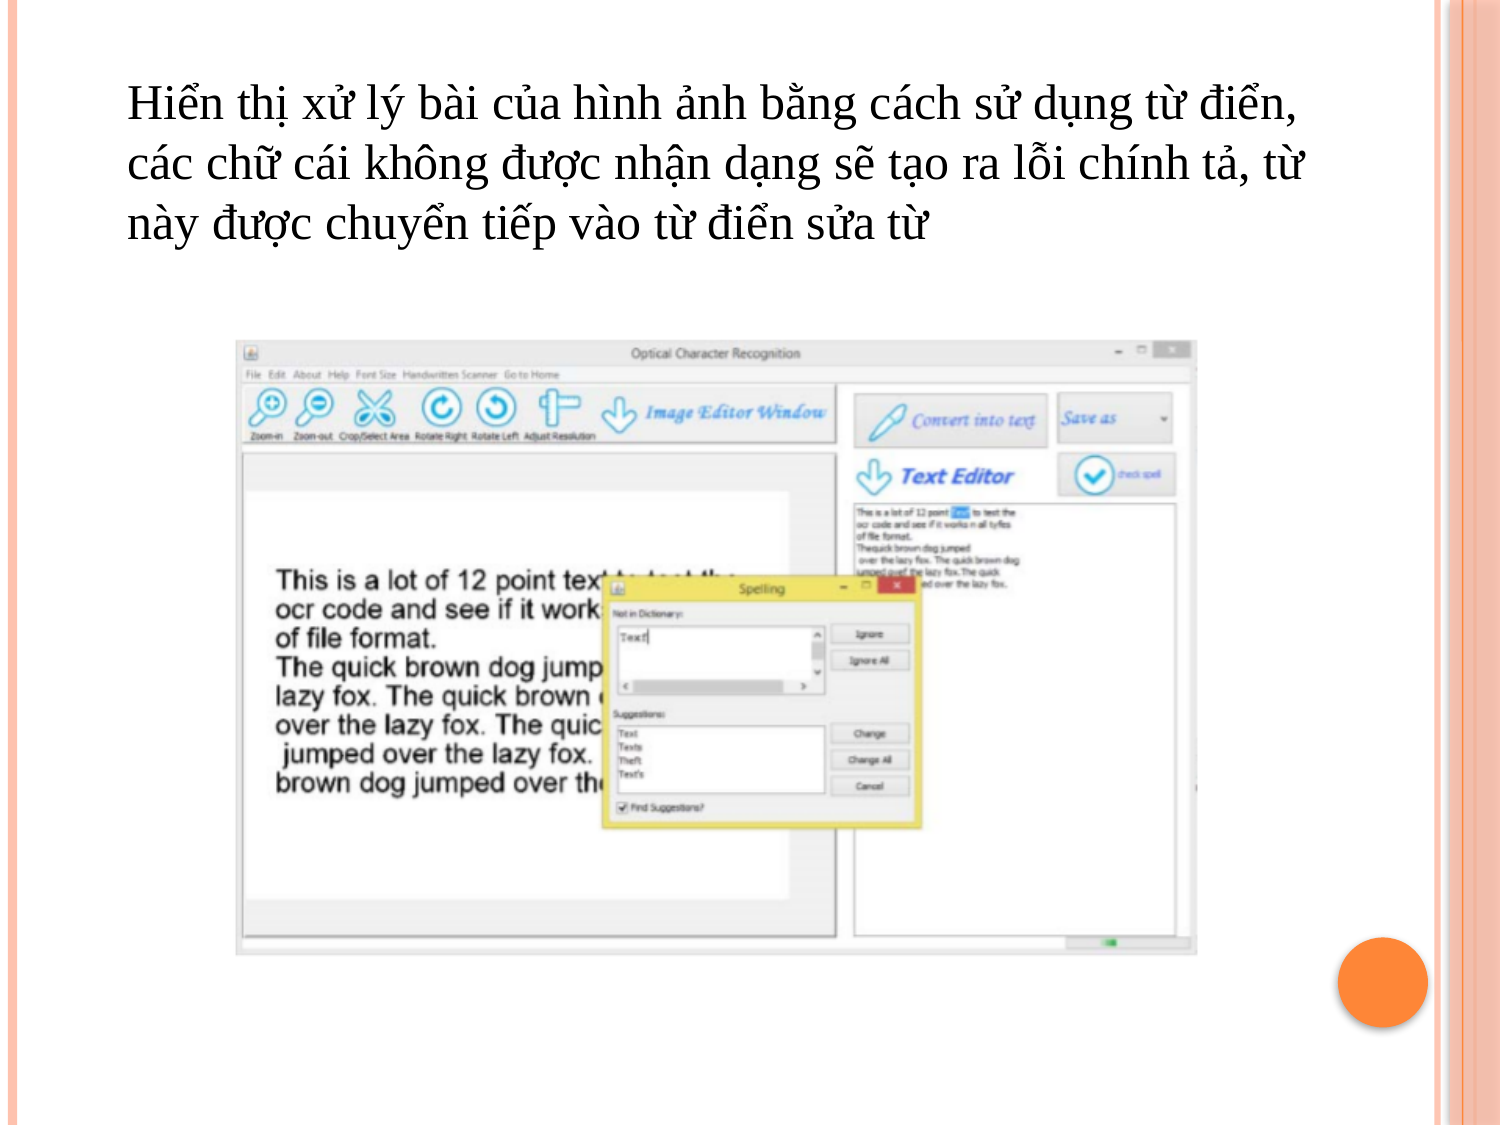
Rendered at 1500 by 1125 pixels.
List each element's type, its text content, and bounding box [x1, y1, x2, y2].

text_box Hiển thị xử lý bài của hình ảnh bằng cách sử dụng từ điển, các chữ cái không được nhận dạng sẽ tạo ra lỗi chính tả, từ này được chuyển tiếp vào từ điển sửa từ [112, 62, 1375, 258]
picture [224, 311, 1229, 985]
